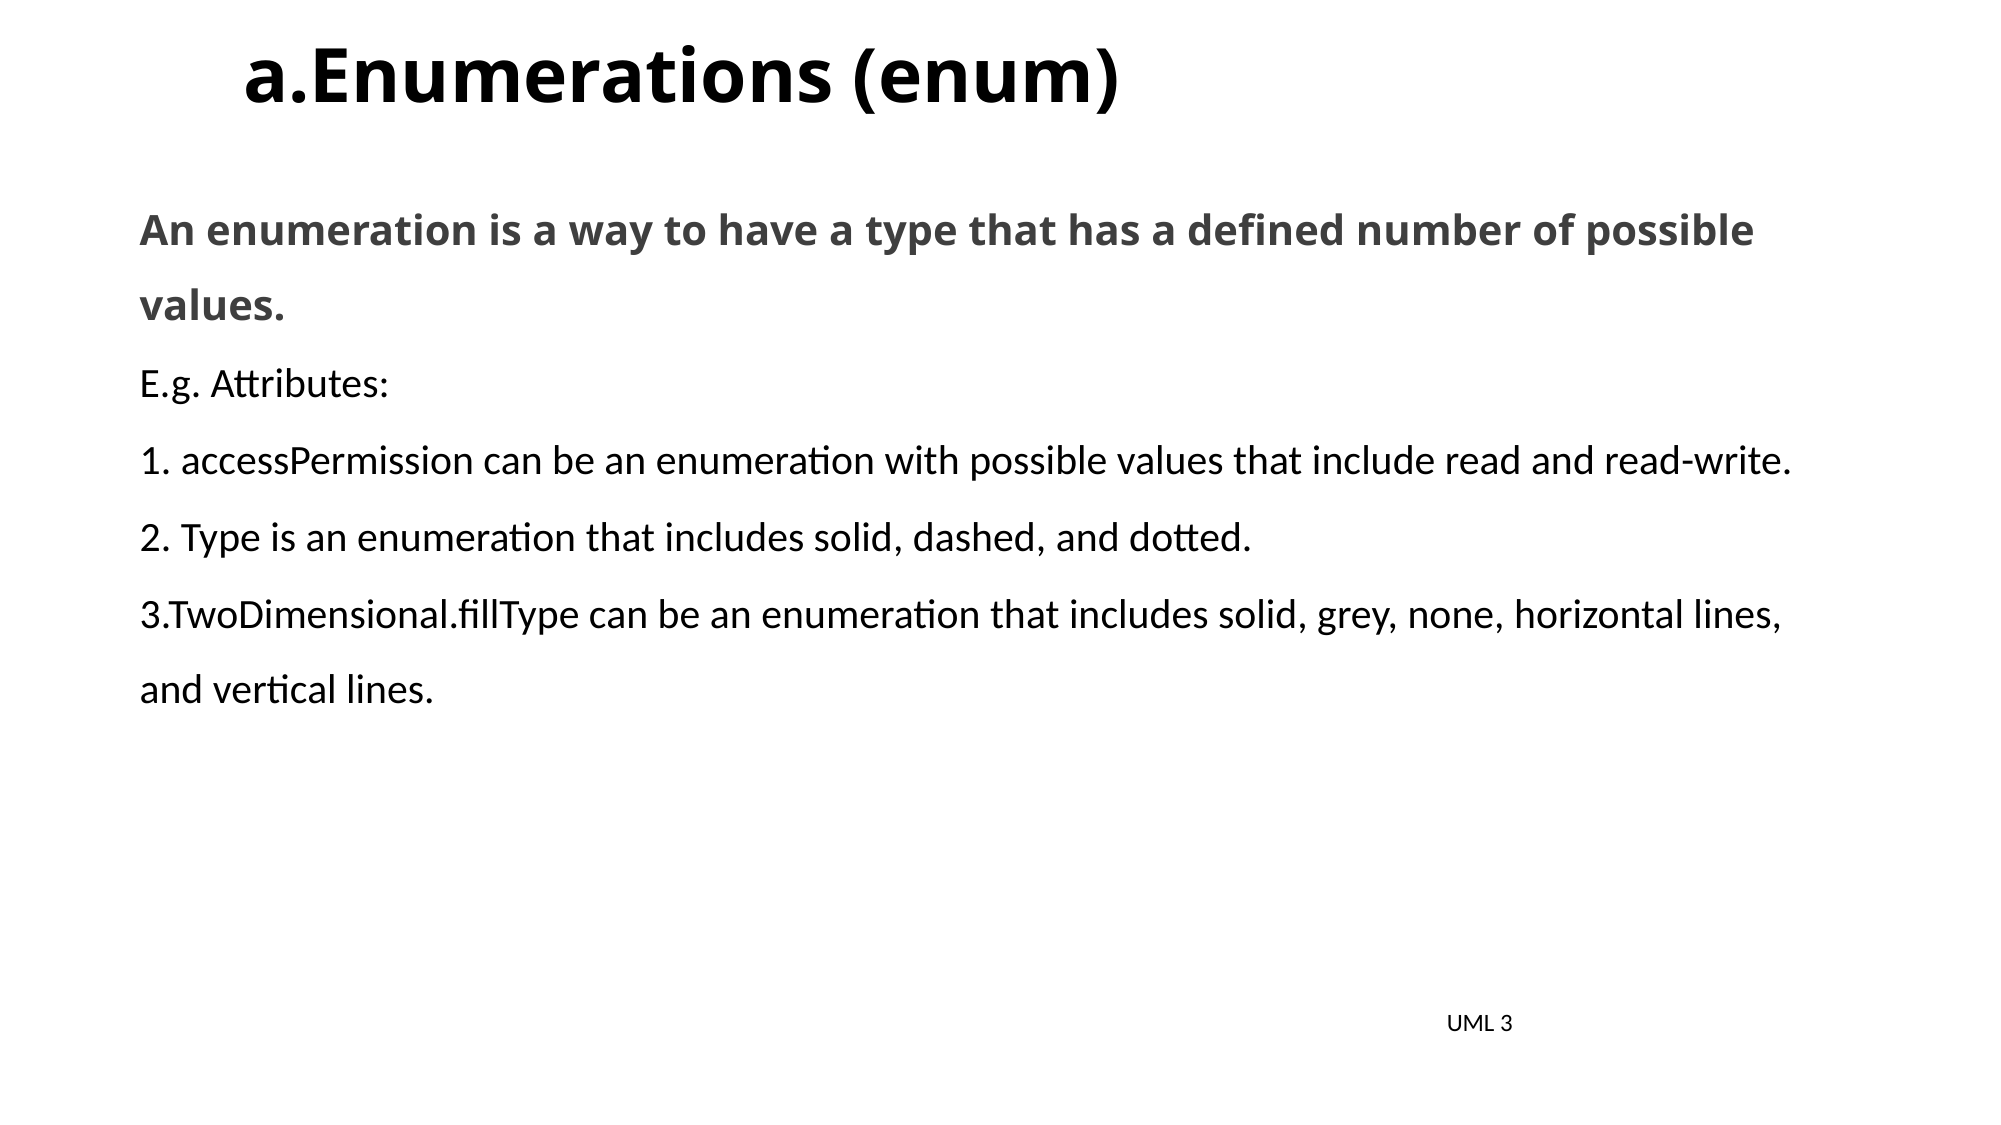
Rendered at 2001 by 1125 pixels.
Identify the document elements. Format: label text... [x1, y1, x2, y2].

title a.Enumerations (enum) [123, 0, 1238, 167]
text_box An enumeration is a way to have a type that has a defined number of possible values. E.g. Attributes: 1. accessPermission can be an enumeration with possible values that include read and read-write. 2. Type is an enumeration that includes solid, dashed, and dotted. 3.TwoDimensional.fillType can be an enumeration that includes solid, grey, none, horizontal lines, and vertical lines. [137, 176, 1838, 789]
slide_number UML 3 [1434, 789, 1513, 1125]
